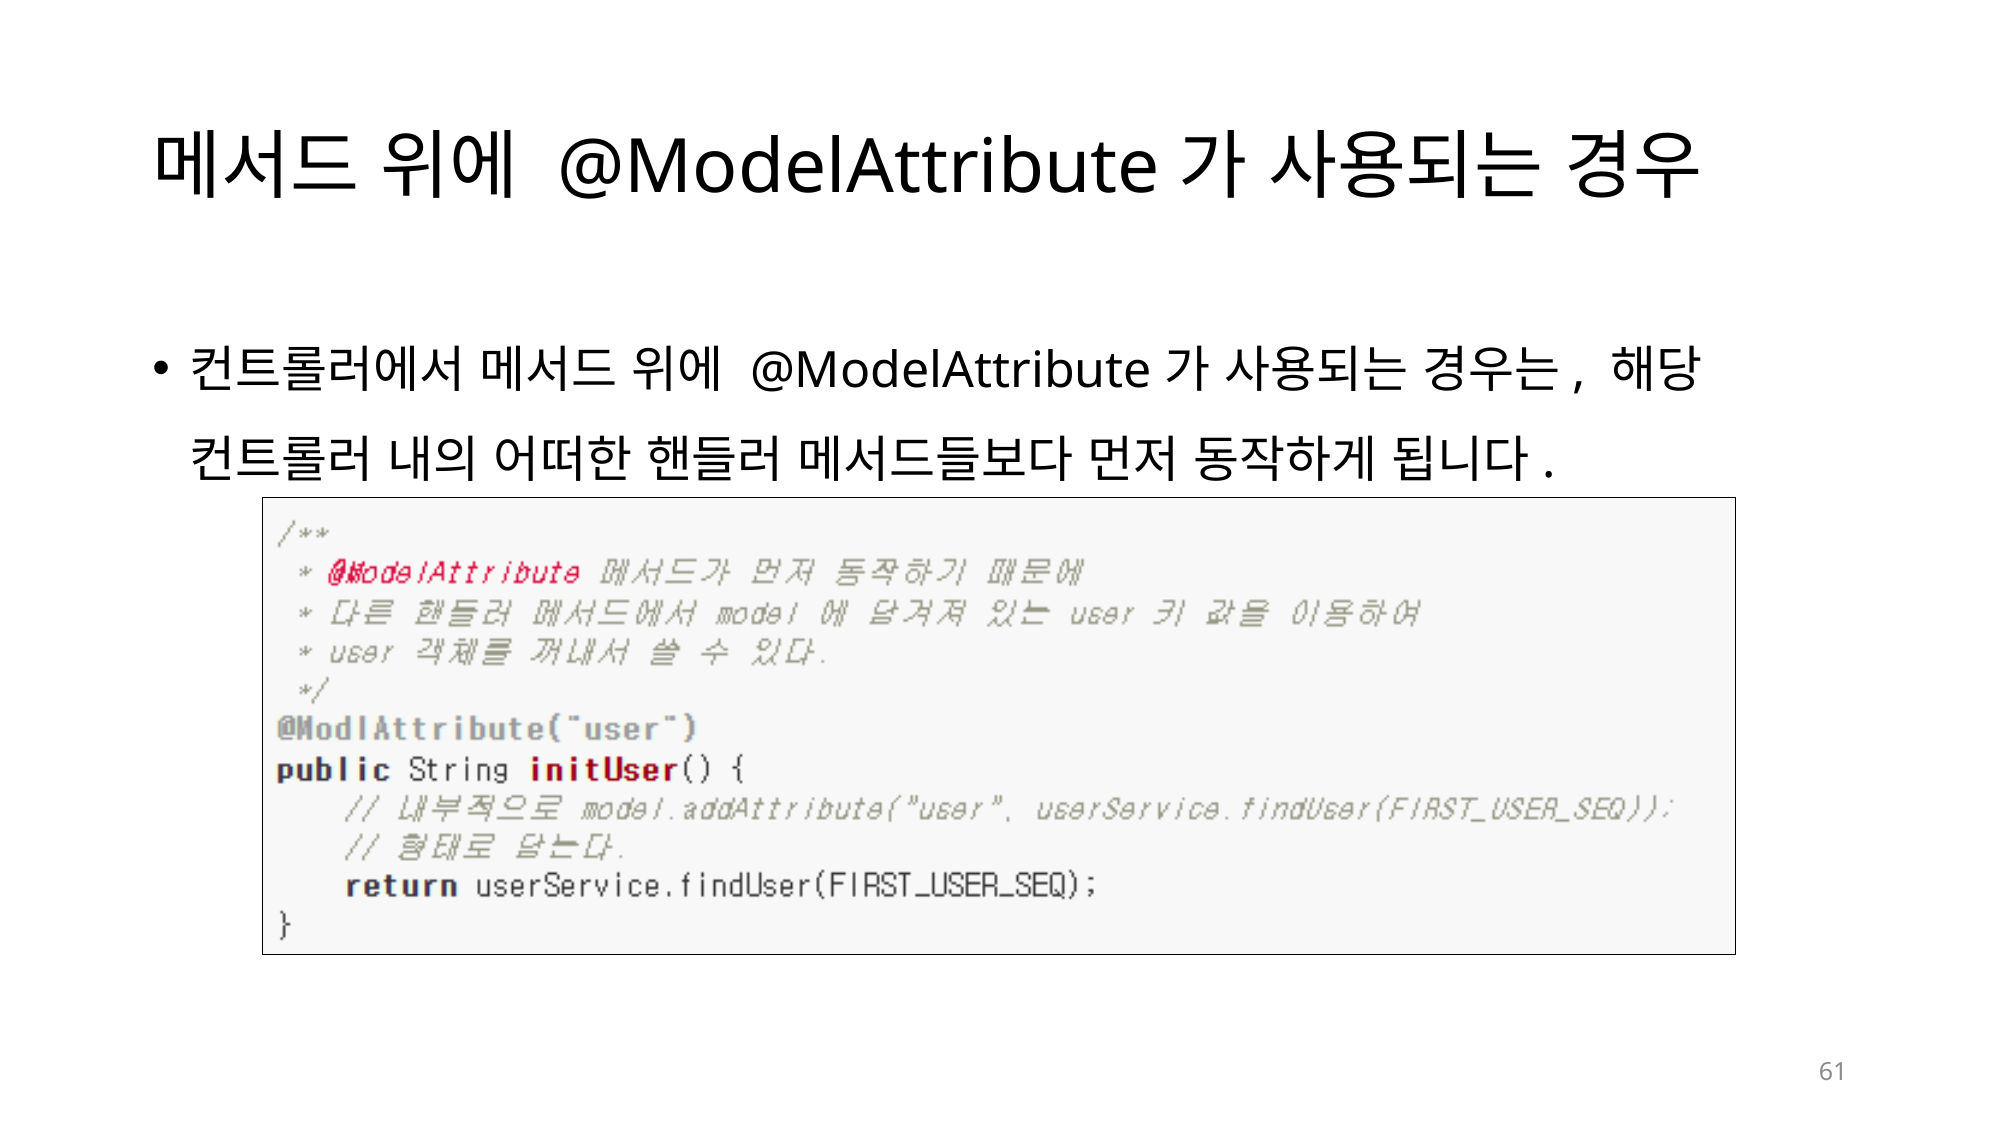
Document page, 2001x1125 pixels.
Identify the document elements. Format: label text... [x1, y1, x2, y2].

list 컨트롤러에서 메서드 위에 @ModelAttribute가 사용되는 경우는, 해당 컨트롤러 내의 어떠한 핸들러 메서드들보다 먼저 동작하게 됩니다. [137, 299, 1863, 1014]
title 메서드 위에 @ModelAttribute가 사용되는 경우 [137, 59, 1863, 278]
picture [262, 497, 1736, 955]
slide_number 61 [1412, 1042, 1863, 1103]
